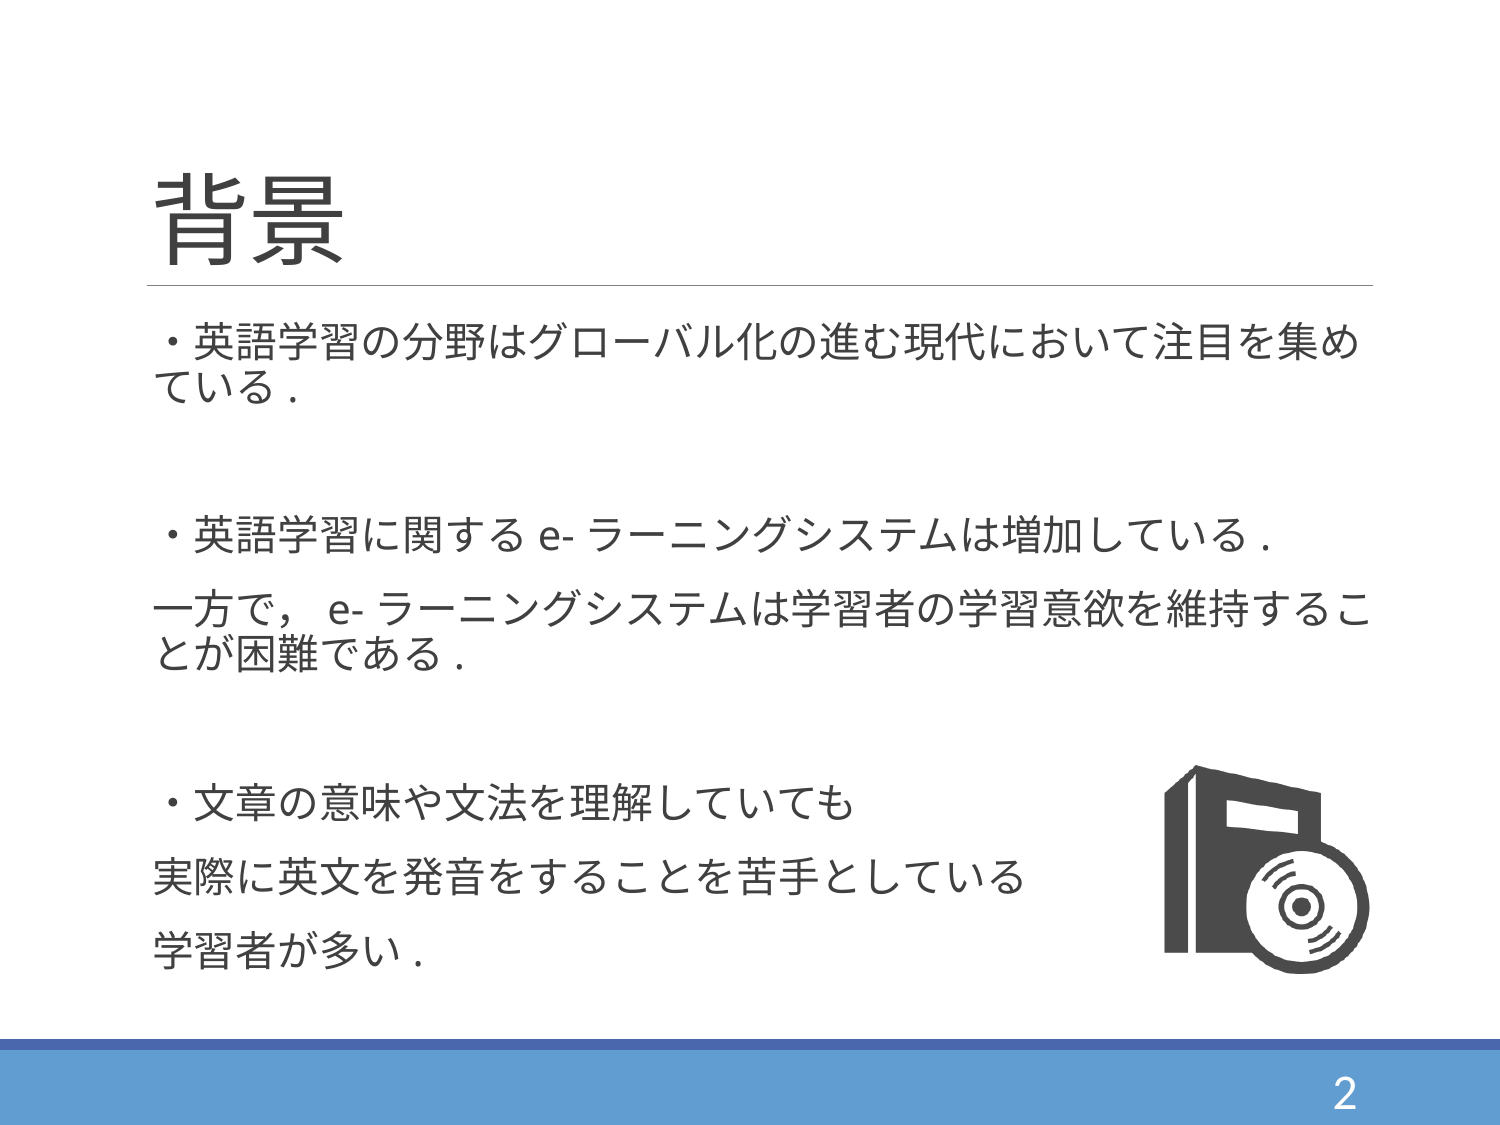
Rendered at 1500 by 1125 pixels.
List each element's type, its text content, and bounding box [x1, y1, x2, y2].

slide_number 2 [1211, 1059, 1373, 1120]
picture [1161, 765, 1371, 974]
title 背景 [135, 47, 1373, 285]
list ・英語学習の分野はグローバル化の進む現代において注目を集めている. ・英語学習に関するe-ラーニングシステムは増加している. 一方で，e-ラーニングシステムは学習者の学習意欲を維持することが困難である. ・文章の意味や文法を理解していても 実際に英文を発音をすることを苦手としている 学習者が多い. [152, 313, 1388, 1010]
